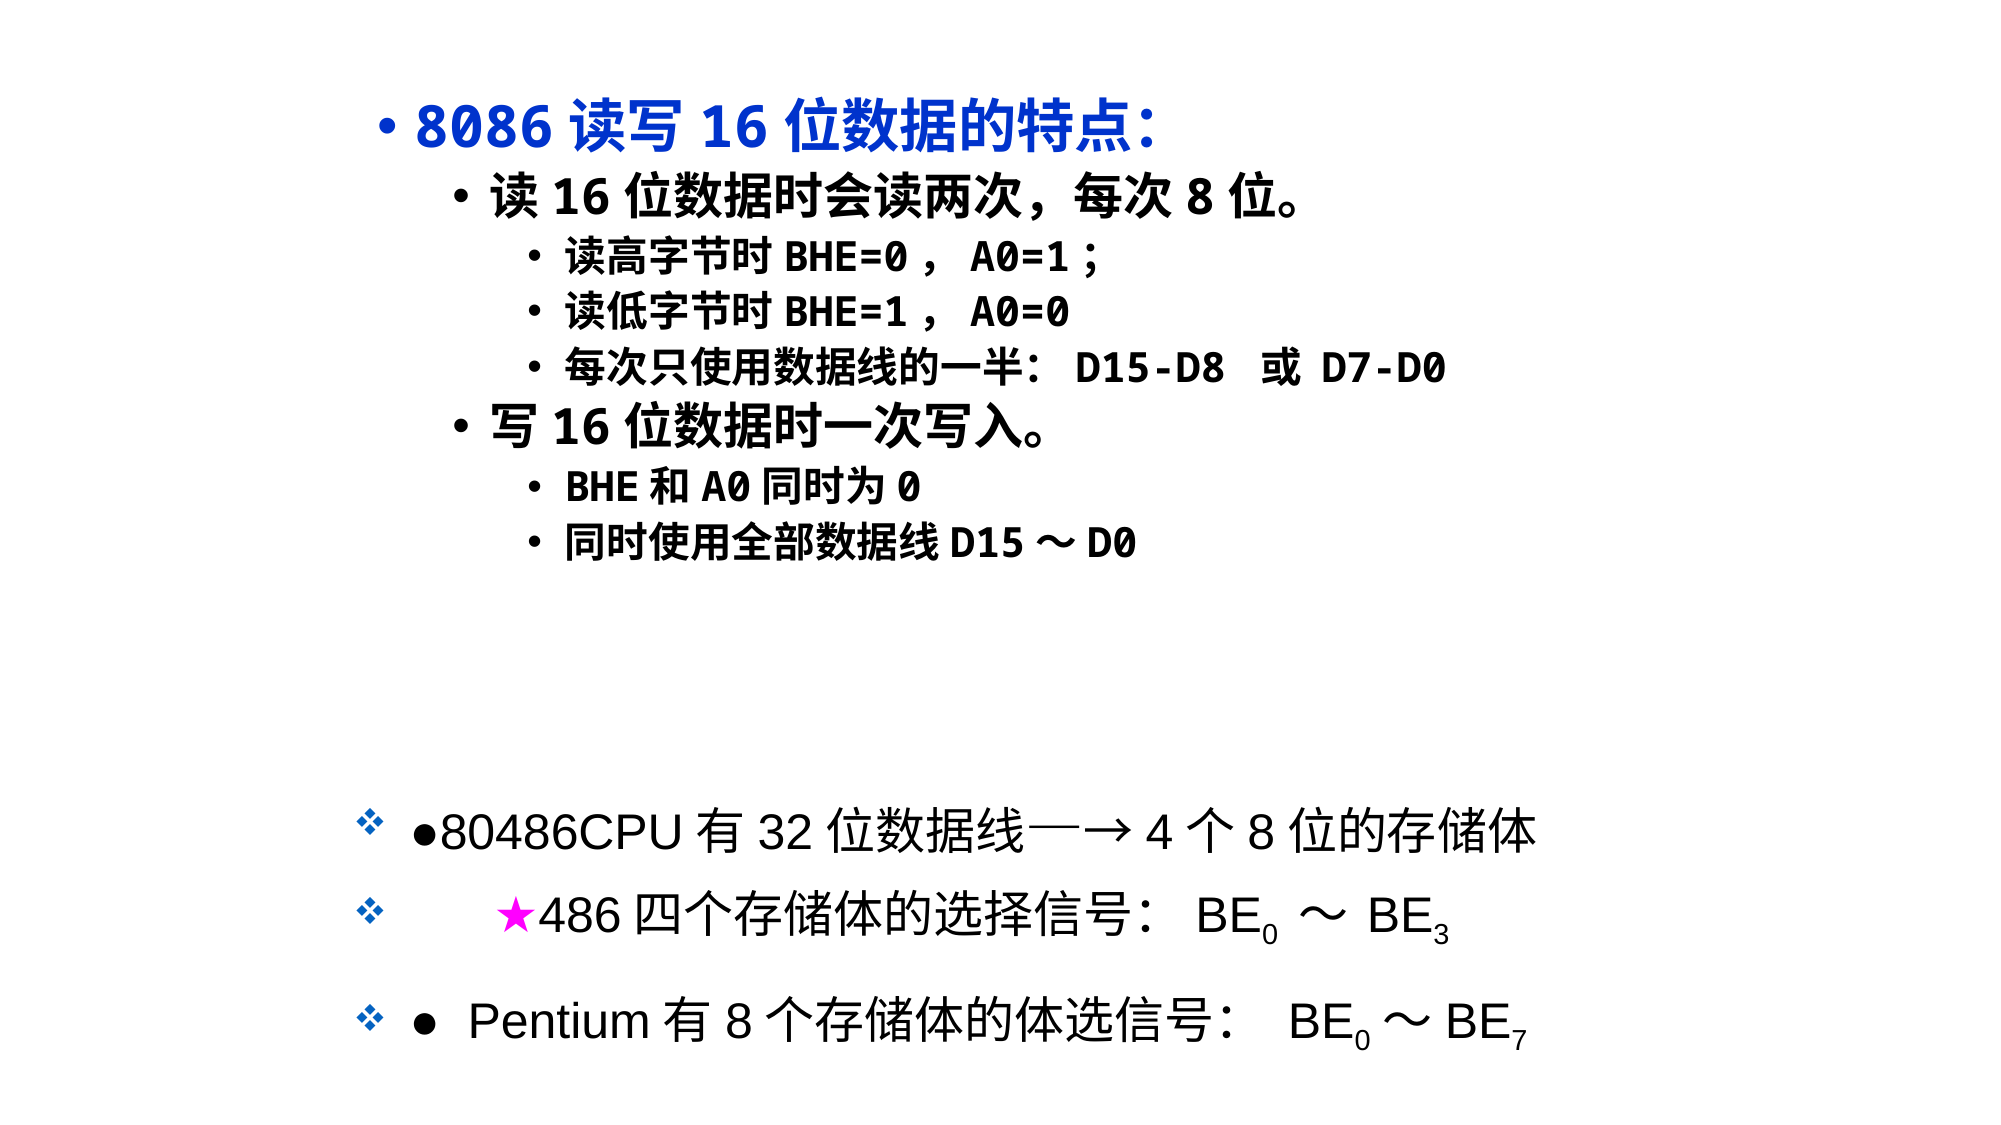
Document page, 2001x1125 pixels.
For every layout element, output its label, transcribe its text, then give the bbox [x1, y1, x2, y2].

text_box ●80486CPU有32位数据线—→4个8位的存储体 ★486四个存储体的选择信号：BE0 ～ BE3 ● Pentium有8个存储体的体选信号： BE0～BE7 [338, 763, 1601, 1026]
list 8086读写16位数据的特点： 读16位数据时会读两次，每次8位。 读高字节时BHE=0，A0=1； 读低字节时BHE=1，A0=0 每次只使用数据线的一半：D15-D8 或 D7-D0 写16位数据时一次写入。 BHE和A0同时为0 同时使用全部数据线D15～D0 [362, 90, 1700, 829]
